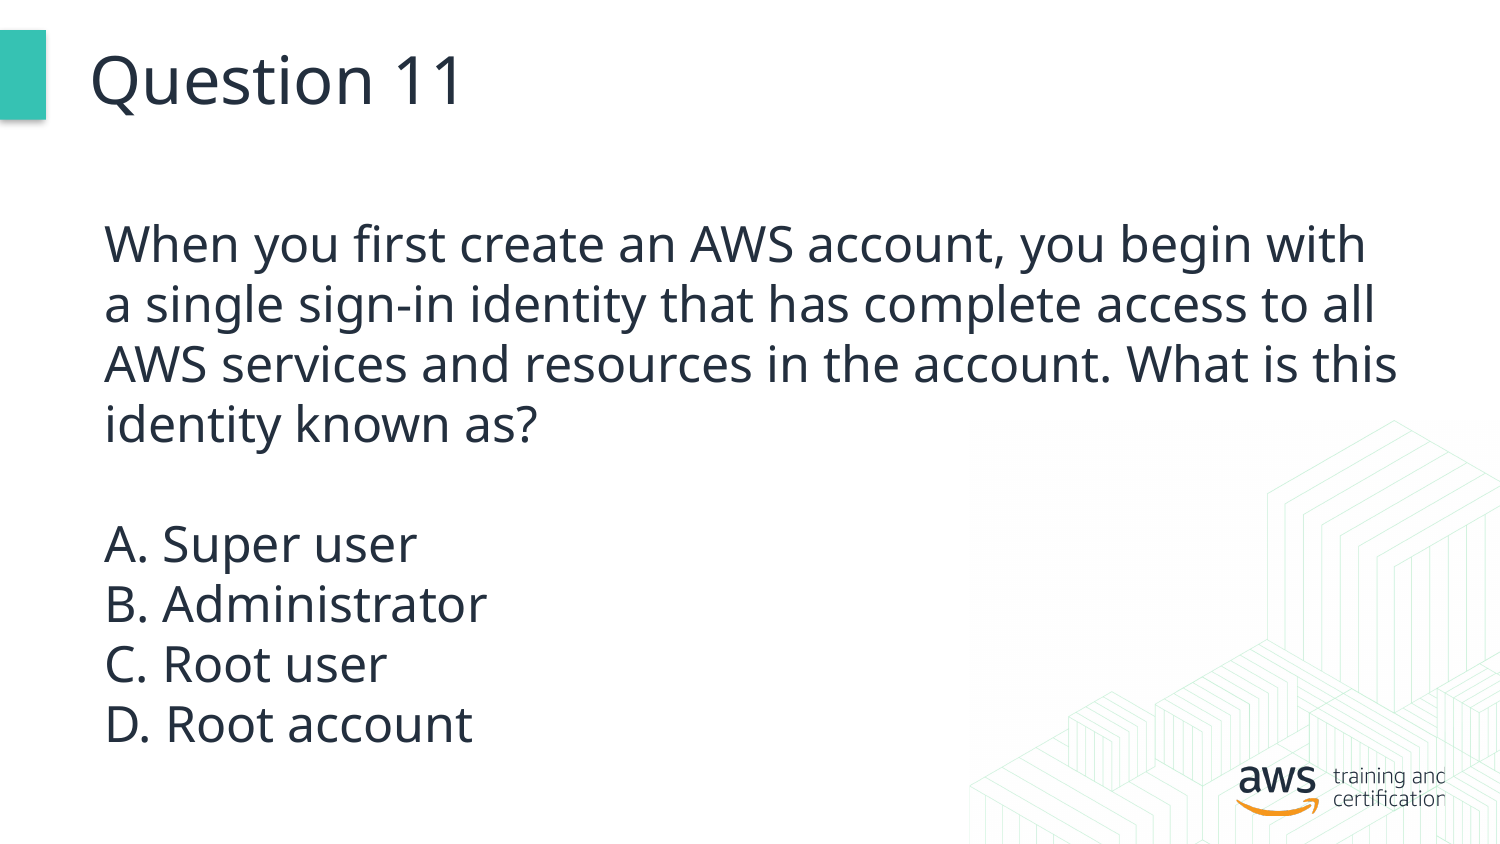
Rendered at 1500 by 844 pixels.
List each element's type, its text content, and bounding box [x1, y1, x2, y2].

text_box When you first create an AWS account, you begin with a single sign-in identity that has complete access to all AWS services and resources in the account. What is this identity known as? A. Super user B. Administrator C. Root user D. Root account [89, 205, 1416, 722]
title Question 11 [75, 30, 1402, 120]
